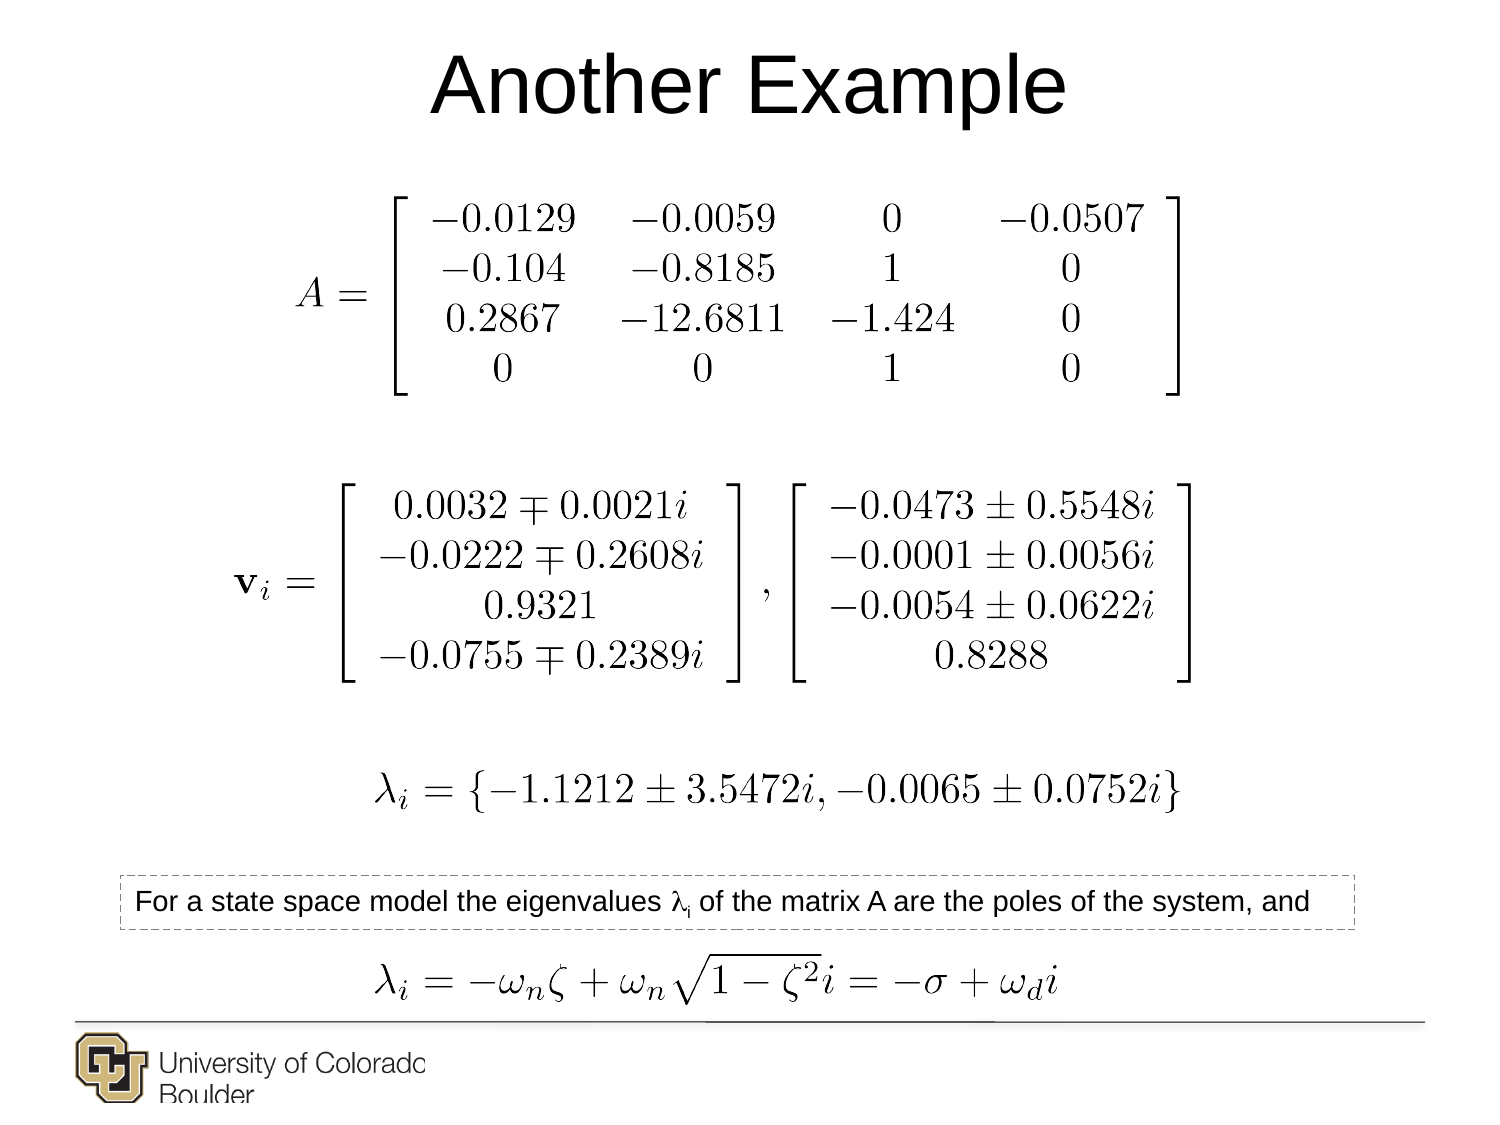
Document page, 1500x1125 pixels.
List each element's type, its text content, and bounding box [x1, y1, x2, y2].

title Another Example [75, 26, 1425, 135]
text_box For a state space model the eigenvalues li of the matrix A are the poles of the system, and [120, 875, 1355, 930]
picture [295, 195, 1180, 396]
picture [375, 954, 1057, 1005]
picture [233, 483, 1191, 684]
picture [375, 770, 1180, 813]
